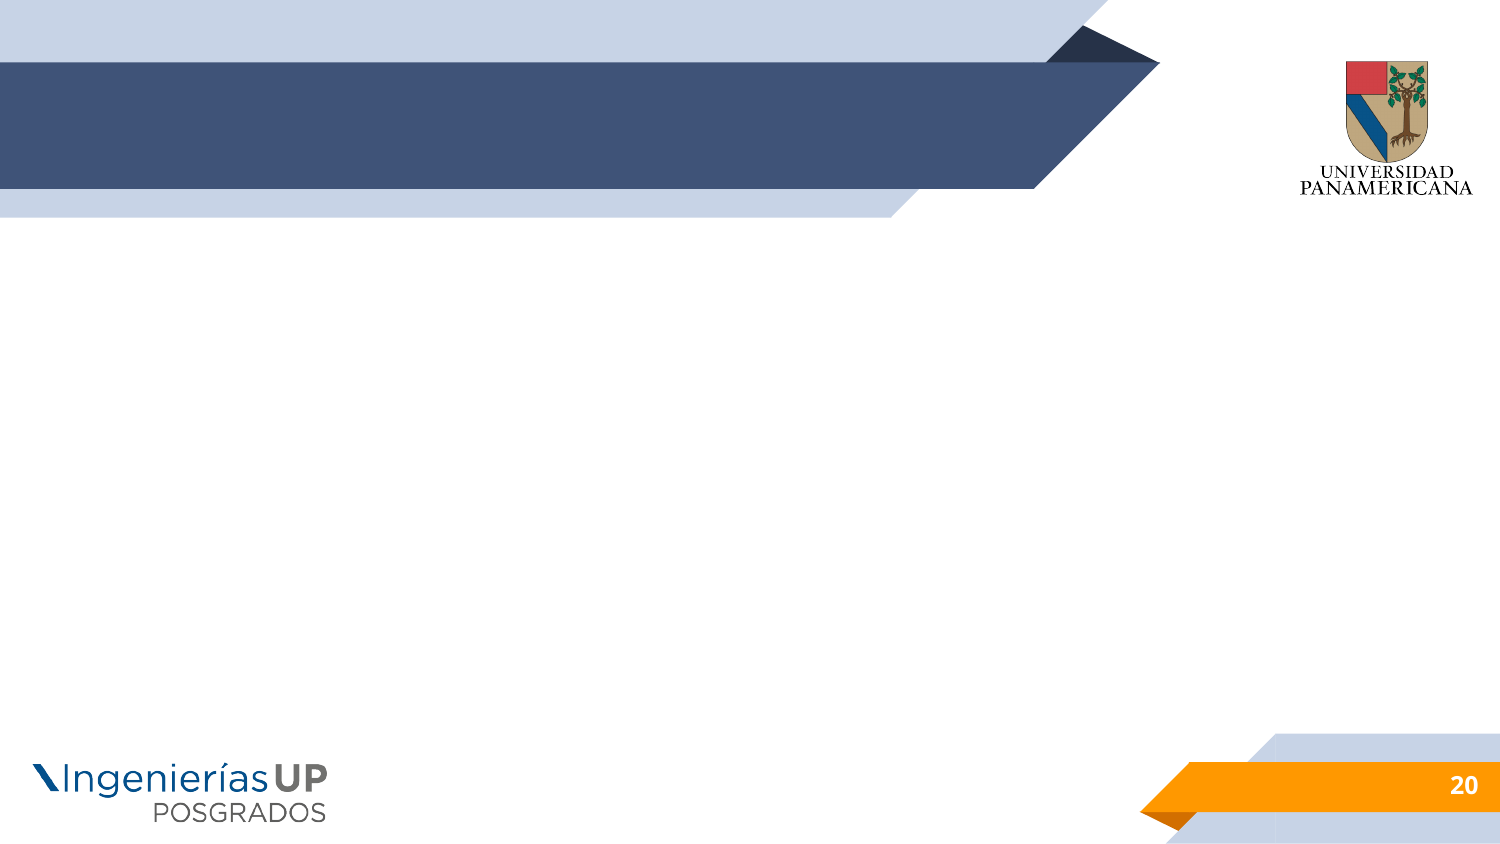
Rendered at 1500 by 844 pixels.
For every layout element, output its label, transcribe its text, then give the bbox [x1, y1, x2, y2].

picture [1286, 44, 1490, 210]
picture [15, 737, 344, 844]
slide_number 20 [1249, 760, 1494, 813]
